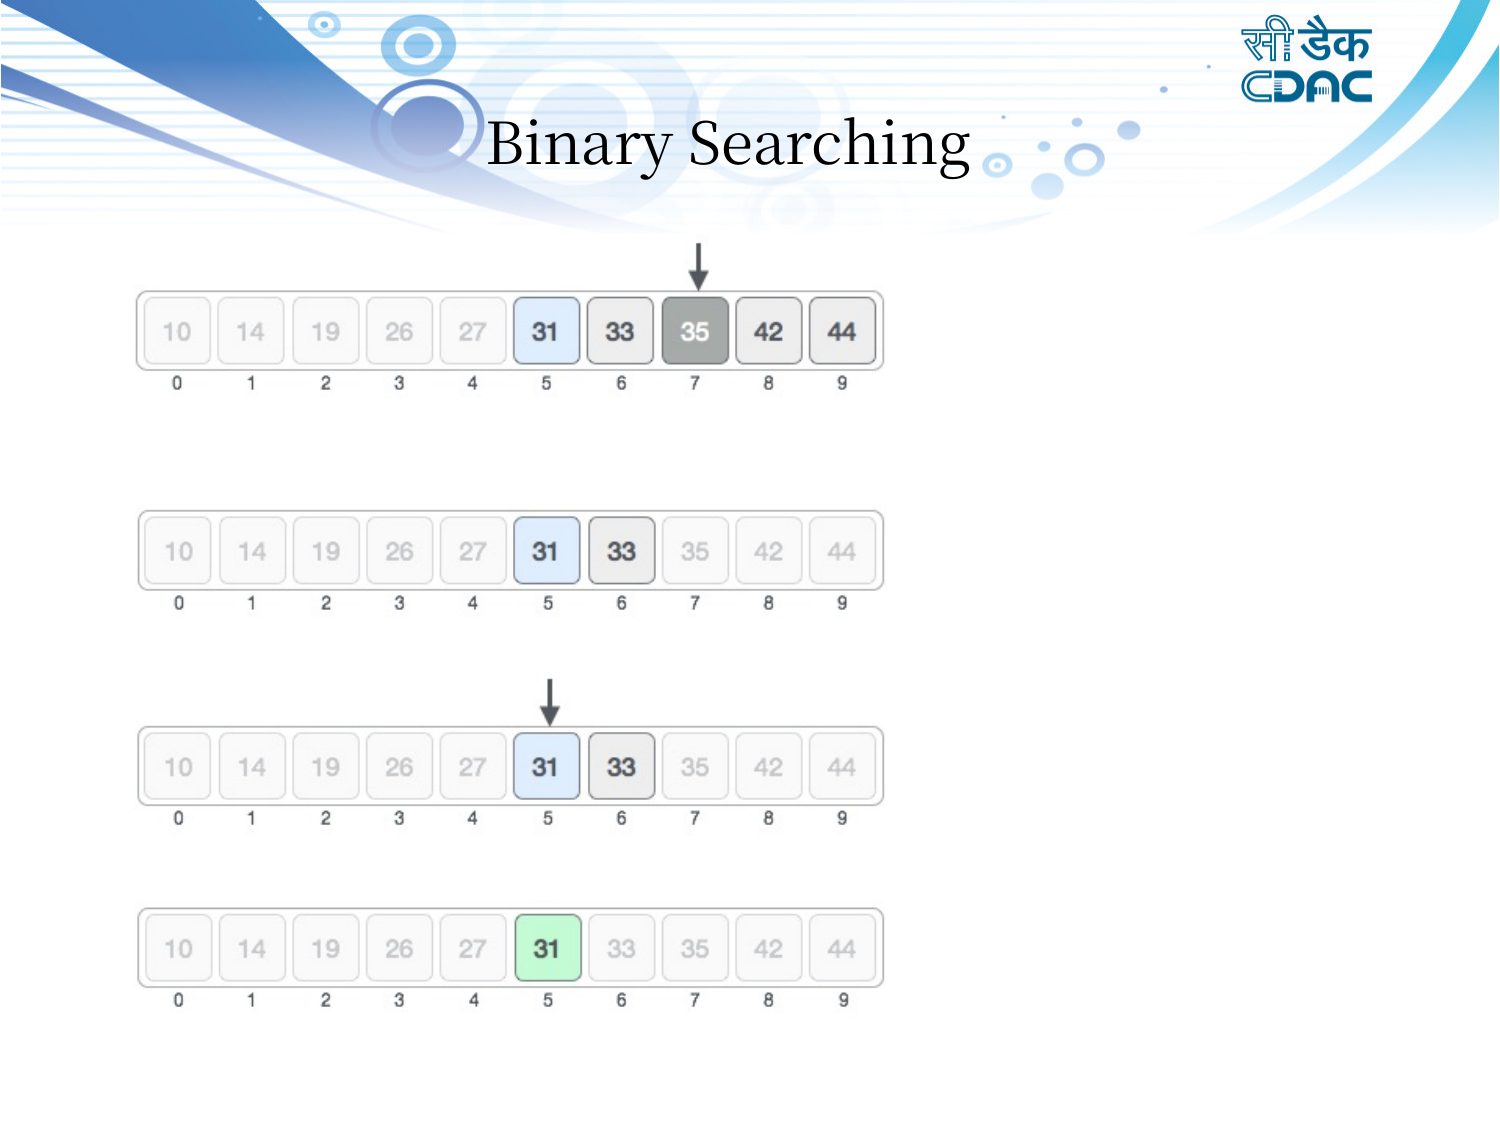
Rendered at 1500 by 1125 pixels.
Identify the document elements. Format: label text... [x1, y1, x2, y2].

picture [135, 504, 889, 621]
picture [1, 0, 1499, 401]
title Binary Searching [90, 47, 1366, 235]
picture [133, 900, 889, 1018]
picture [133, 673, 889, 836]
